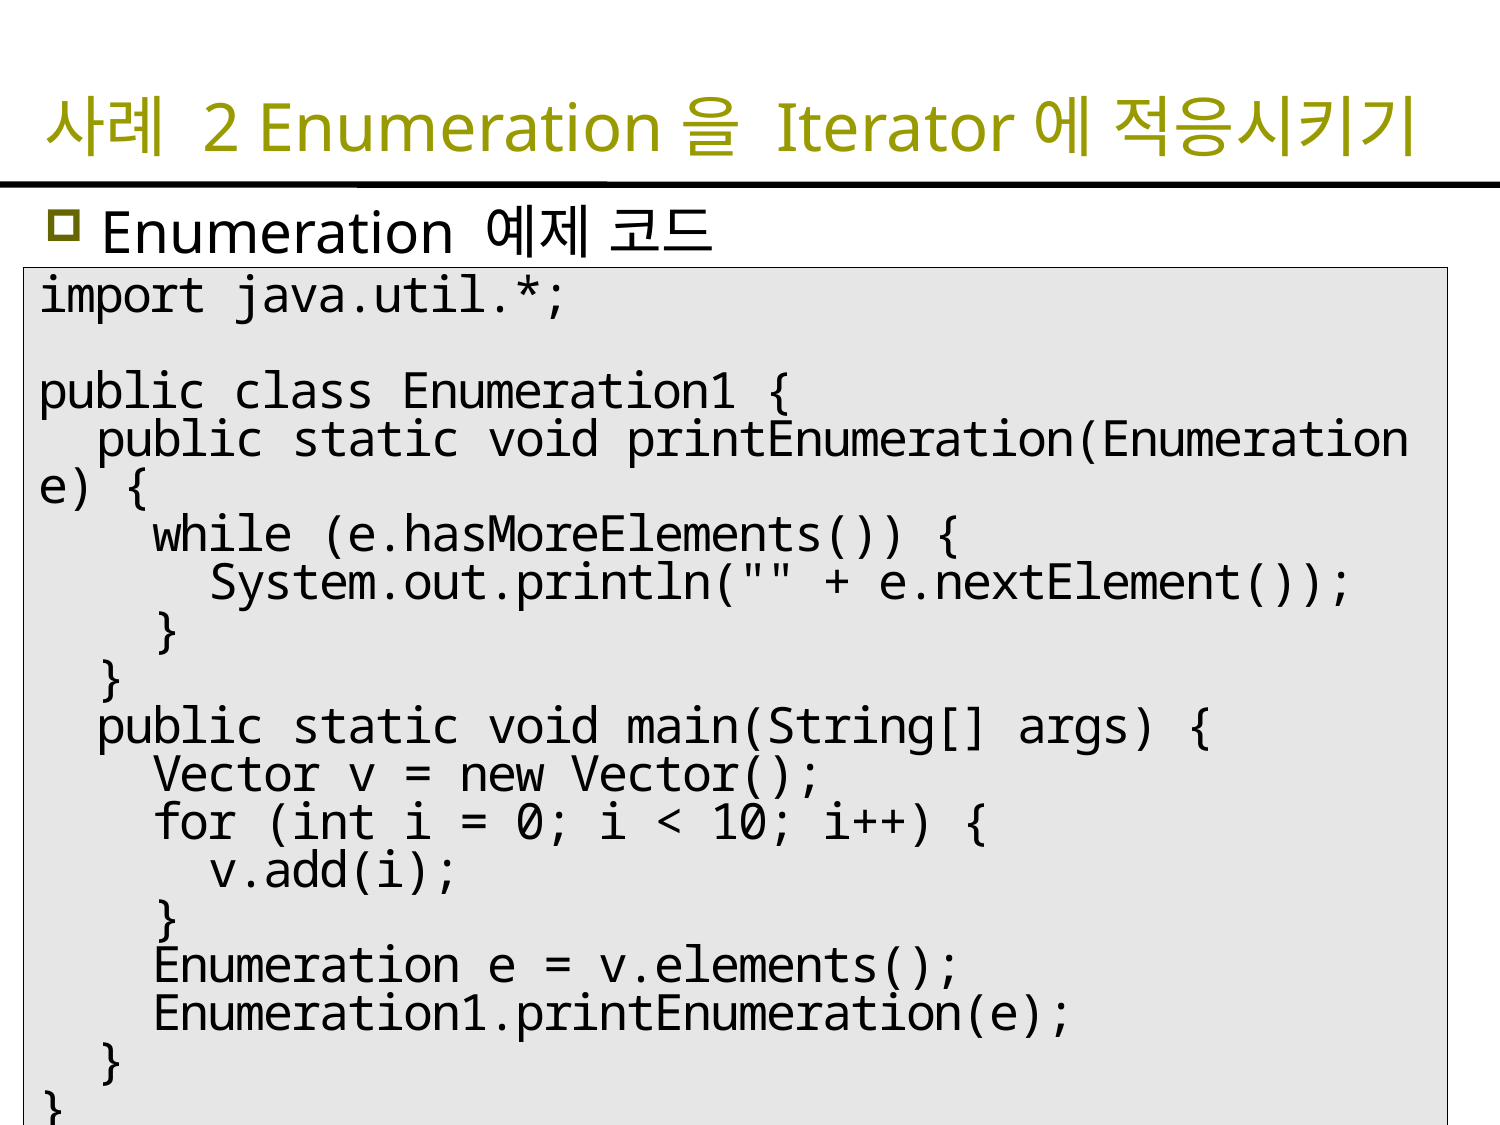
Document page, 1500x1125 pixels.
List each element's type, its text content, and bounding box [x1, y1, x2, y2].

text_box import java.util.*; public class Enumeration1 { public static void printEnumeration(Enumeration e) { while (e.hasMoreElements()) { System.out.println("" + e.nextElement()); } } public static void main(String[] args) { Vector v = new Vector(); for (int i = 0; i < 10; i++) { v.add(i); } Enumeration e = v.elements(); Enumeration1.printEnumeration(e); } } [23, 267, 1447, 1125]
list Enumeration 예제 코드 [29, 188, 1471, 1006]
title 사례 2 Enumeration을 Iterator에 적응시키기 [29, 45, 1471, 173]
